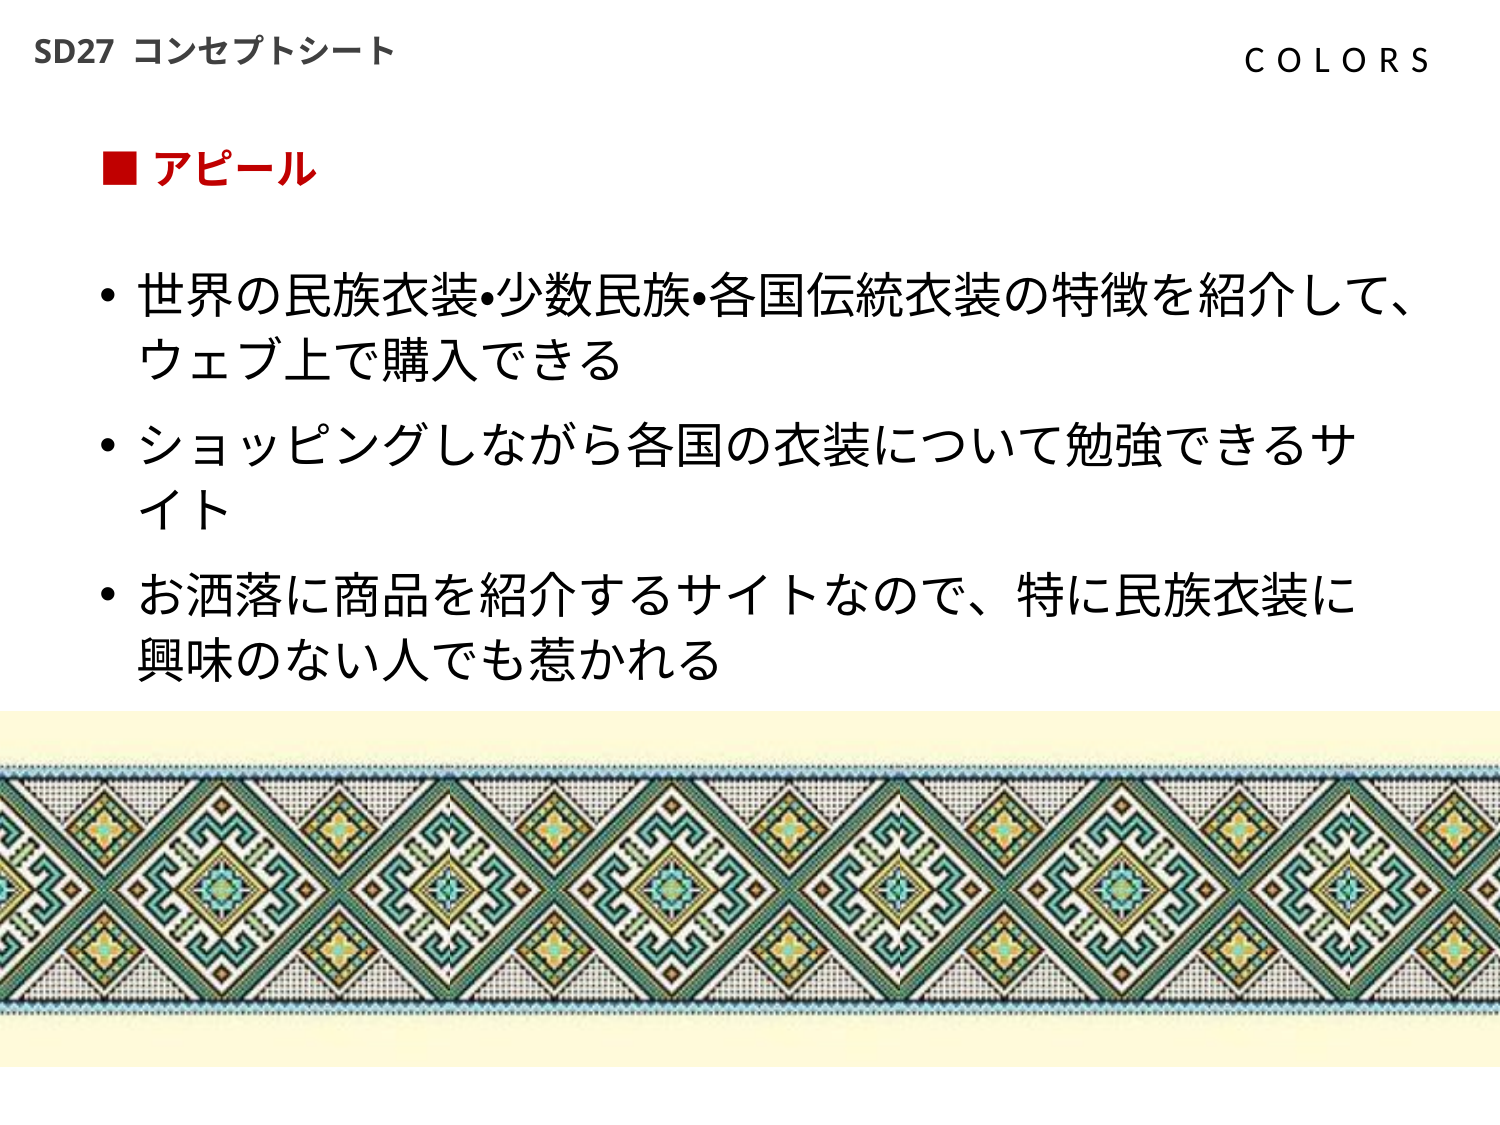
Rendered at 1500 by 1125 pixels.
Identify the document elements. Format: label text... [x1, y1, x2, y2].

text_box SD27 コンセプトシート [18, 22, 1313, 85]
text_box COLORS [1229, 27, 1444, 88]
text_box ■アピール [84, 140, 406, 203]
picture [0, 711, 1500, 1067]
list 世界の民族衣装・少数民族・各国伝統衣装の特徴を紹介して、ウェブ上で購入できる ショッピングしながら各国の衣装について勉強できるサイト お洒落に商品を紹介するサイトなので、特に民族衣装に興味のない人でも惹かれる [84, 251, 1422, 699]
